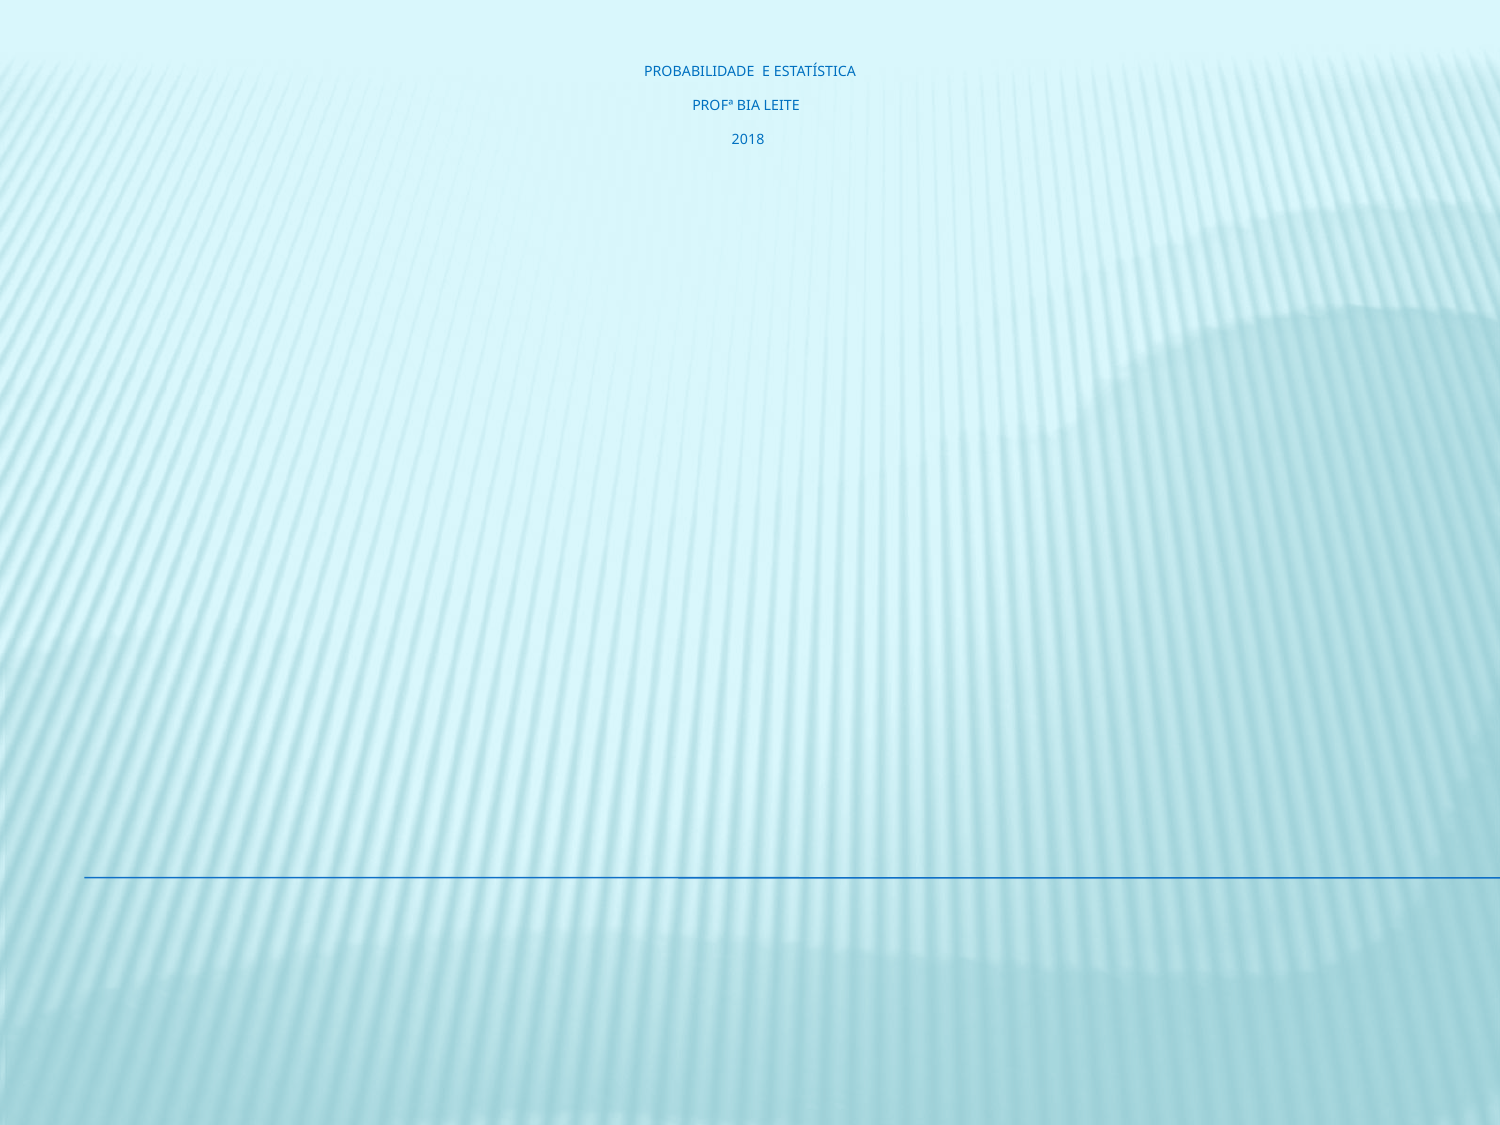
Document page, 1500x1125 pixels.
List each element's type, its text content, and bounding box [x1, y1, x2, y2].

title PROBabilidade E ESTATÍSTICA PROFª Bia leite 2018 [192, 54, 1304, 173]
